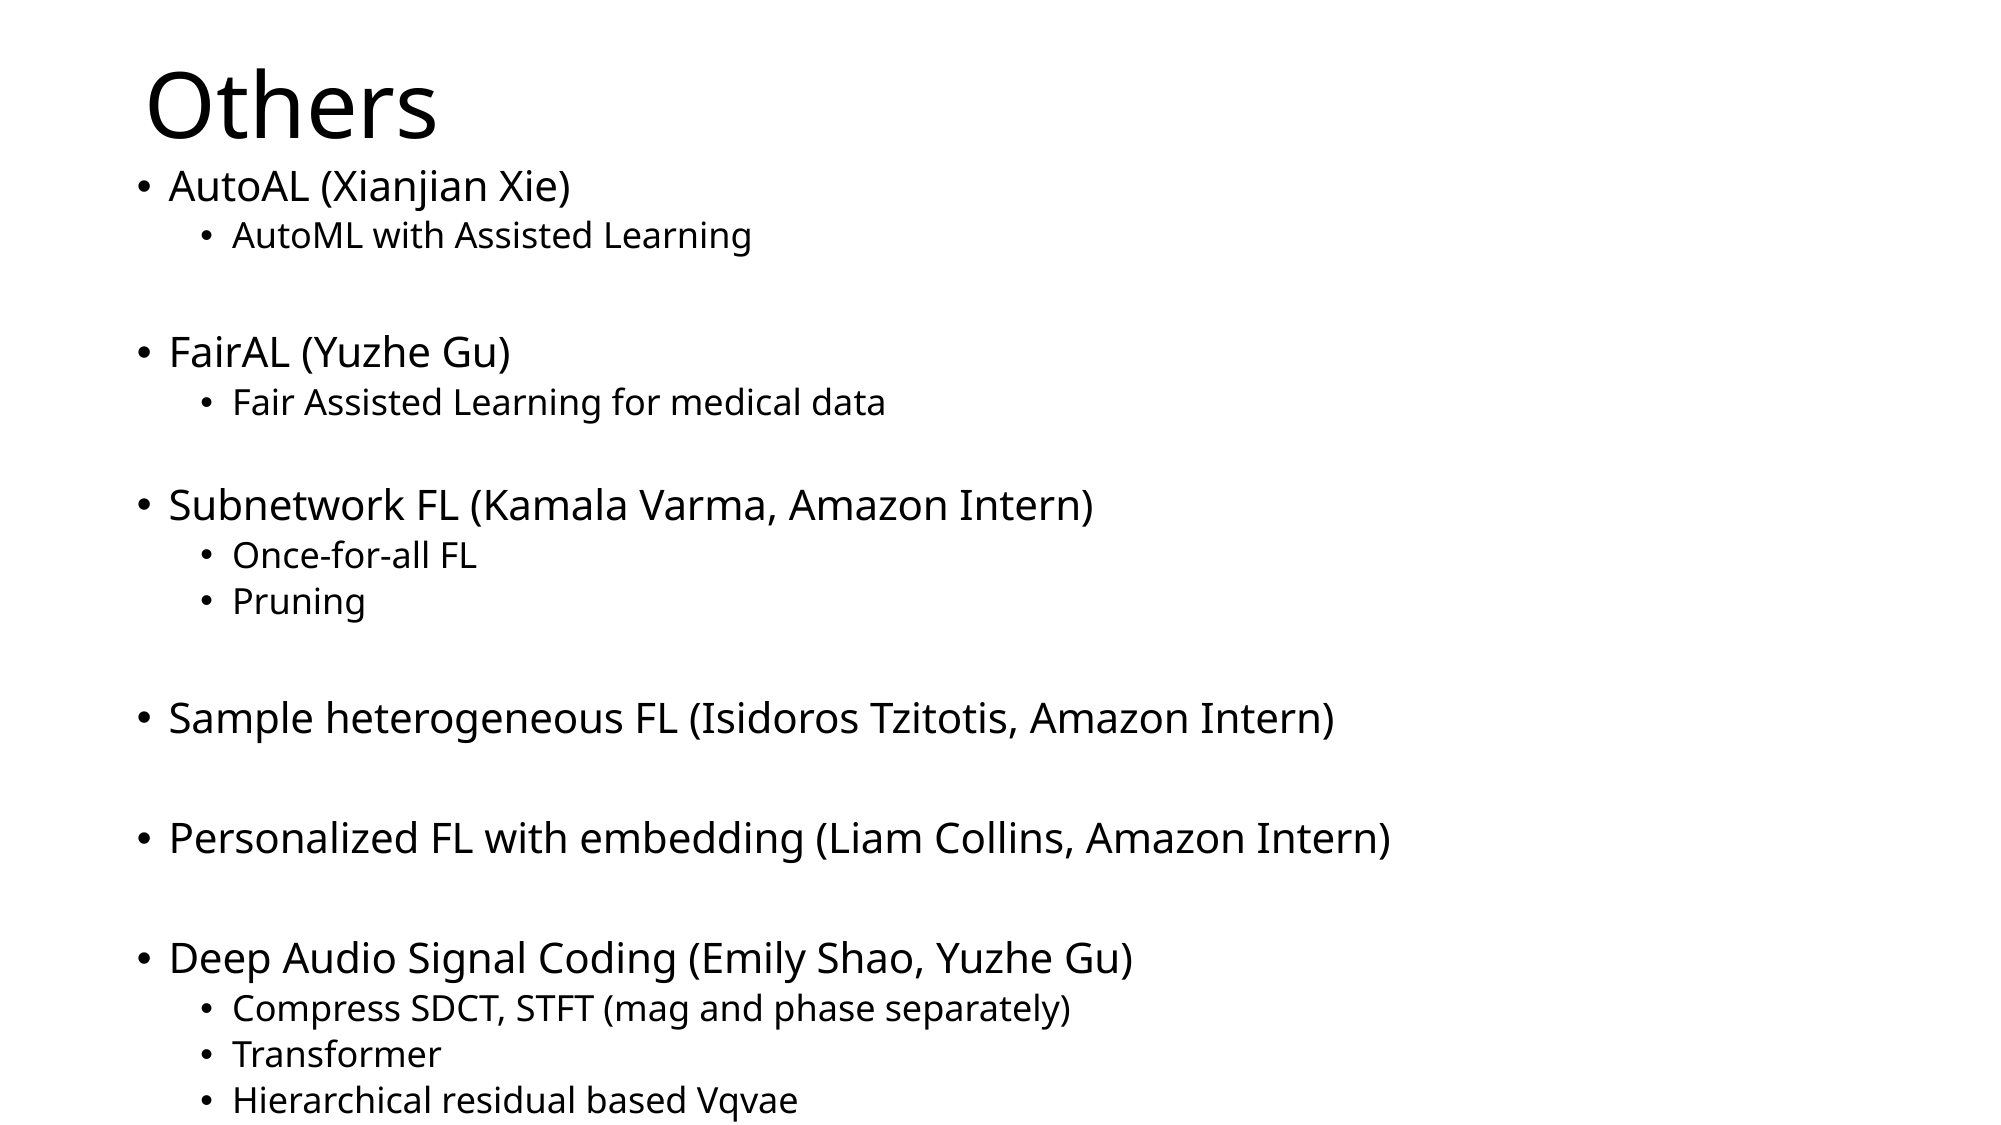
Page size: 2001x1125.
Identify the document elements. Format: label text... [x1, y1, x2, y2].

list AutoAL (Xianjian Xie) AutoML with Assisted Learning FairAL (Yuzhe Gu) Fair Assisted Learning for medical data Subnetwork FL (Kamala Varma, Amazon Intern) Once-for-all FL Pruning Sample heterogeneous FL (Isidoros Tzitotis, Amazon Intern) Personalized FL with embedding (Liam Collins, Amazon Intern) Deep Audio Signal Coding (Emily Shao, Yuzhe Gu) Compress SDCT, STFT (mag and phase separately) Transformer Hierarchical residual based Vqvae [121, 157, 1847, 1125]
text_box Others [129, 0, 1855, 218]
